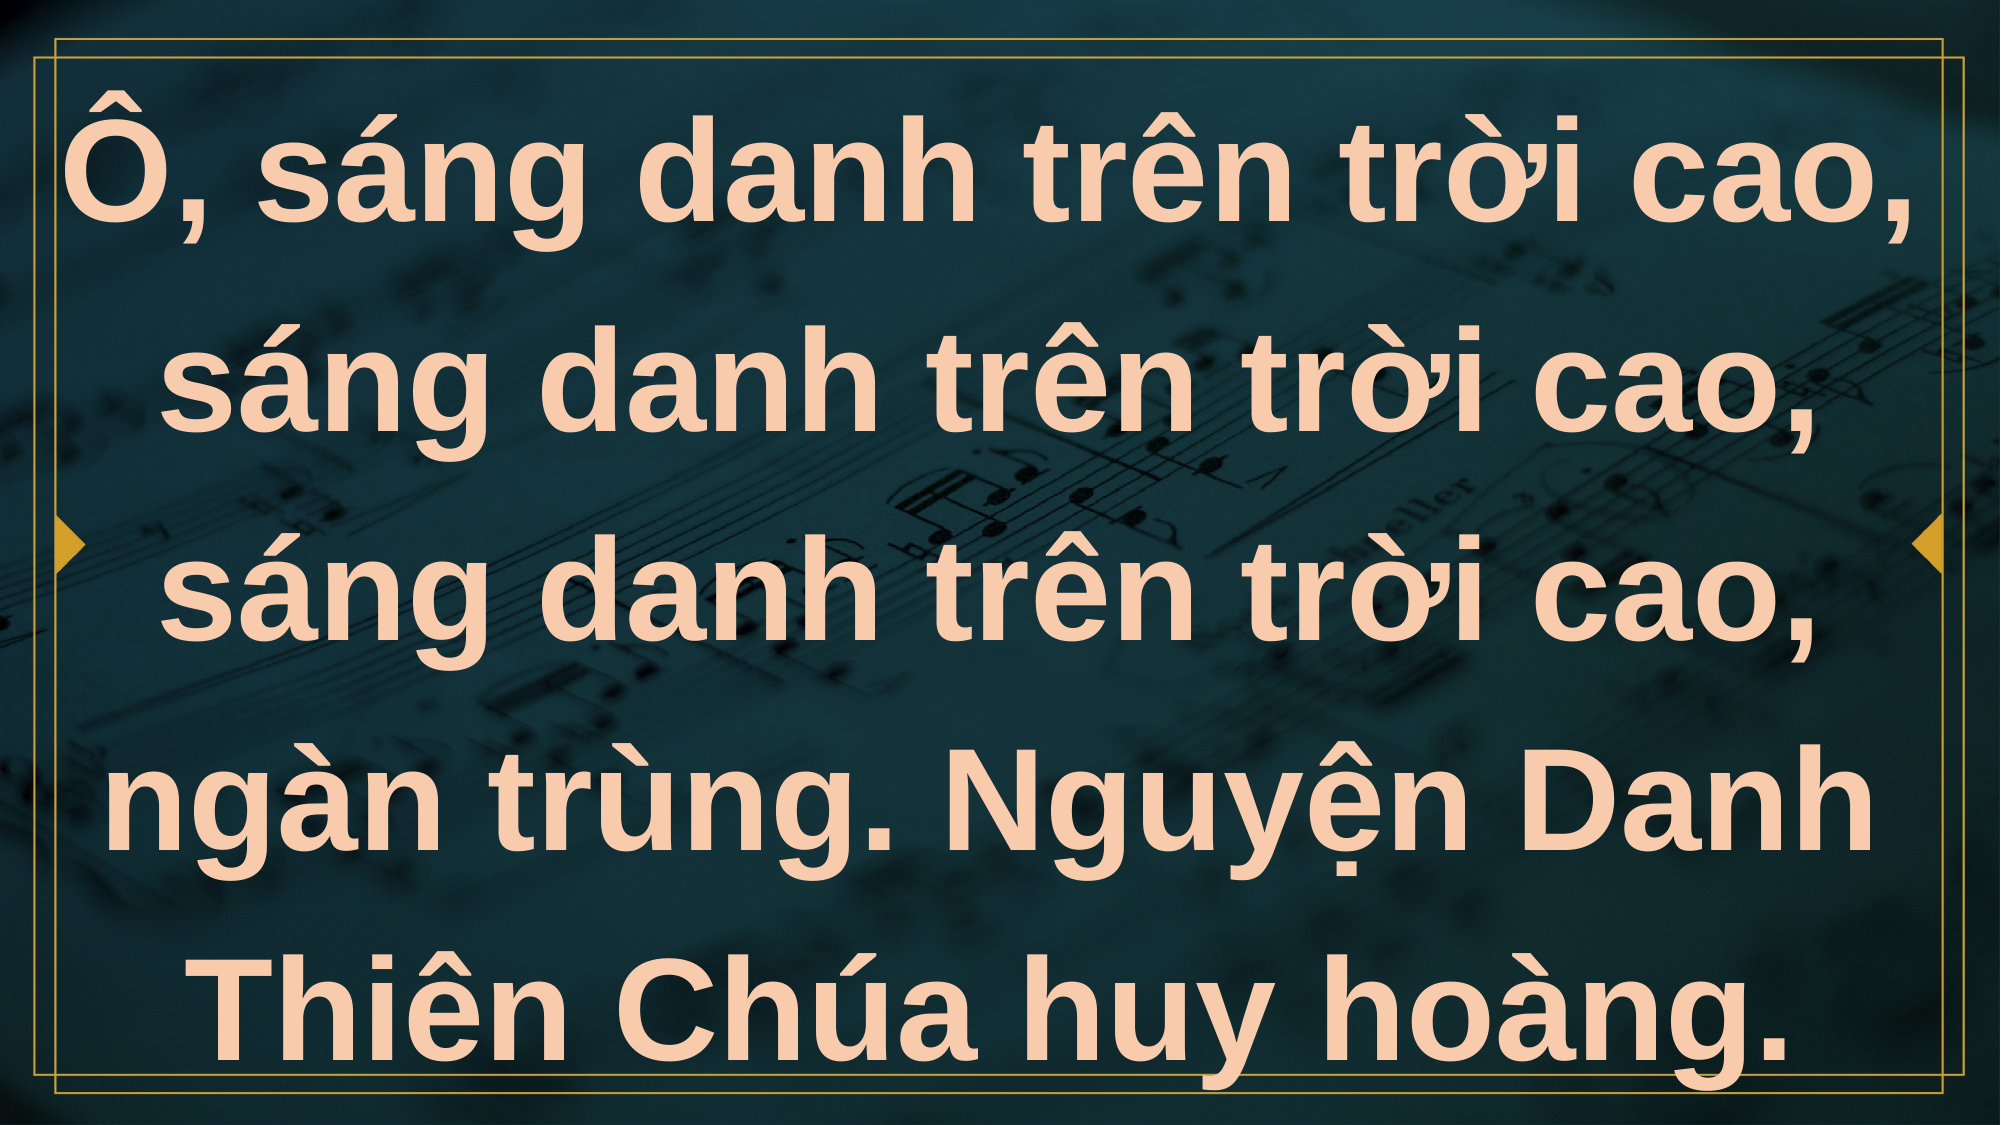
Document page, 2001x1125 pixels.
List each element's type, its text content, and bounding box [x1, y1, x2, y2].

title Ô, sáng danh trên trời cao, sáng danh trên trời cao, sáng danh trên trời cao, ngàn trùng. Nguyện Danh Thiên Chúa huy hoàng. [35, 53, 1945, 1077]
picture [0, 0, 2000, 1125]
